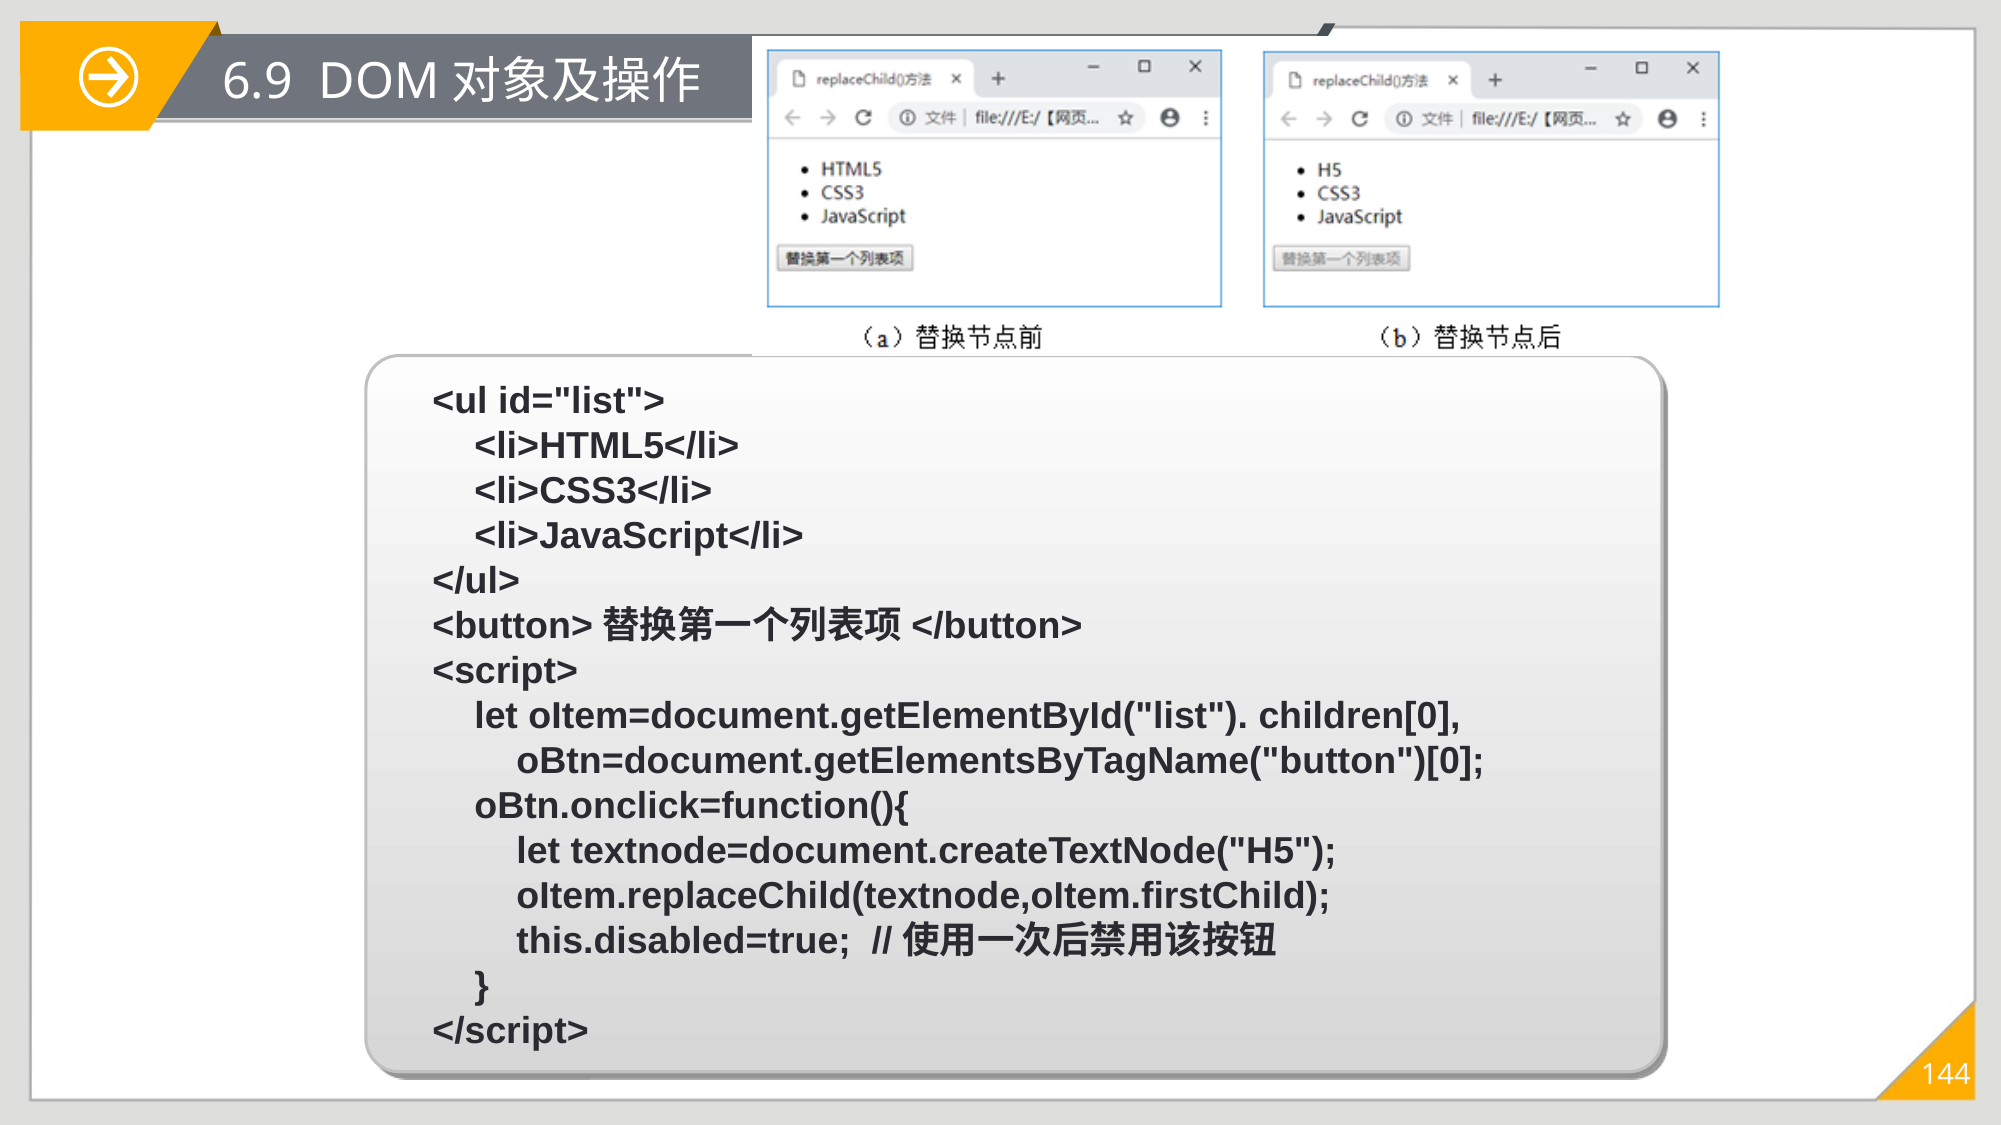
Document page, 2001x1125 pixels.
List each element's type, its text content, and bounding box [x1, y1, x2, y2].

text_box <ul id="list"> <li>HTML5</li> <li>CSS3</li> <li>JavaScript</li> </ul> <button>替换第一个列表项</button> <script> let oItem=document.getElementById("list"). children[0], oBtn=document.getElementsByTagName("button")[0]; oBtn.onclick=function(){ let textnode=document.createTextNode("H5"); oItem.replaceChild(textnode,oItem.firstChild); this.disabled=true; //使用一次后禁用该按钮 } </script> [365, 355, 1662, 1072]
picture [0, 0, 2001, 1125]
title 6.9 DOM对象及操作 [206, 26, 1792, 131]
